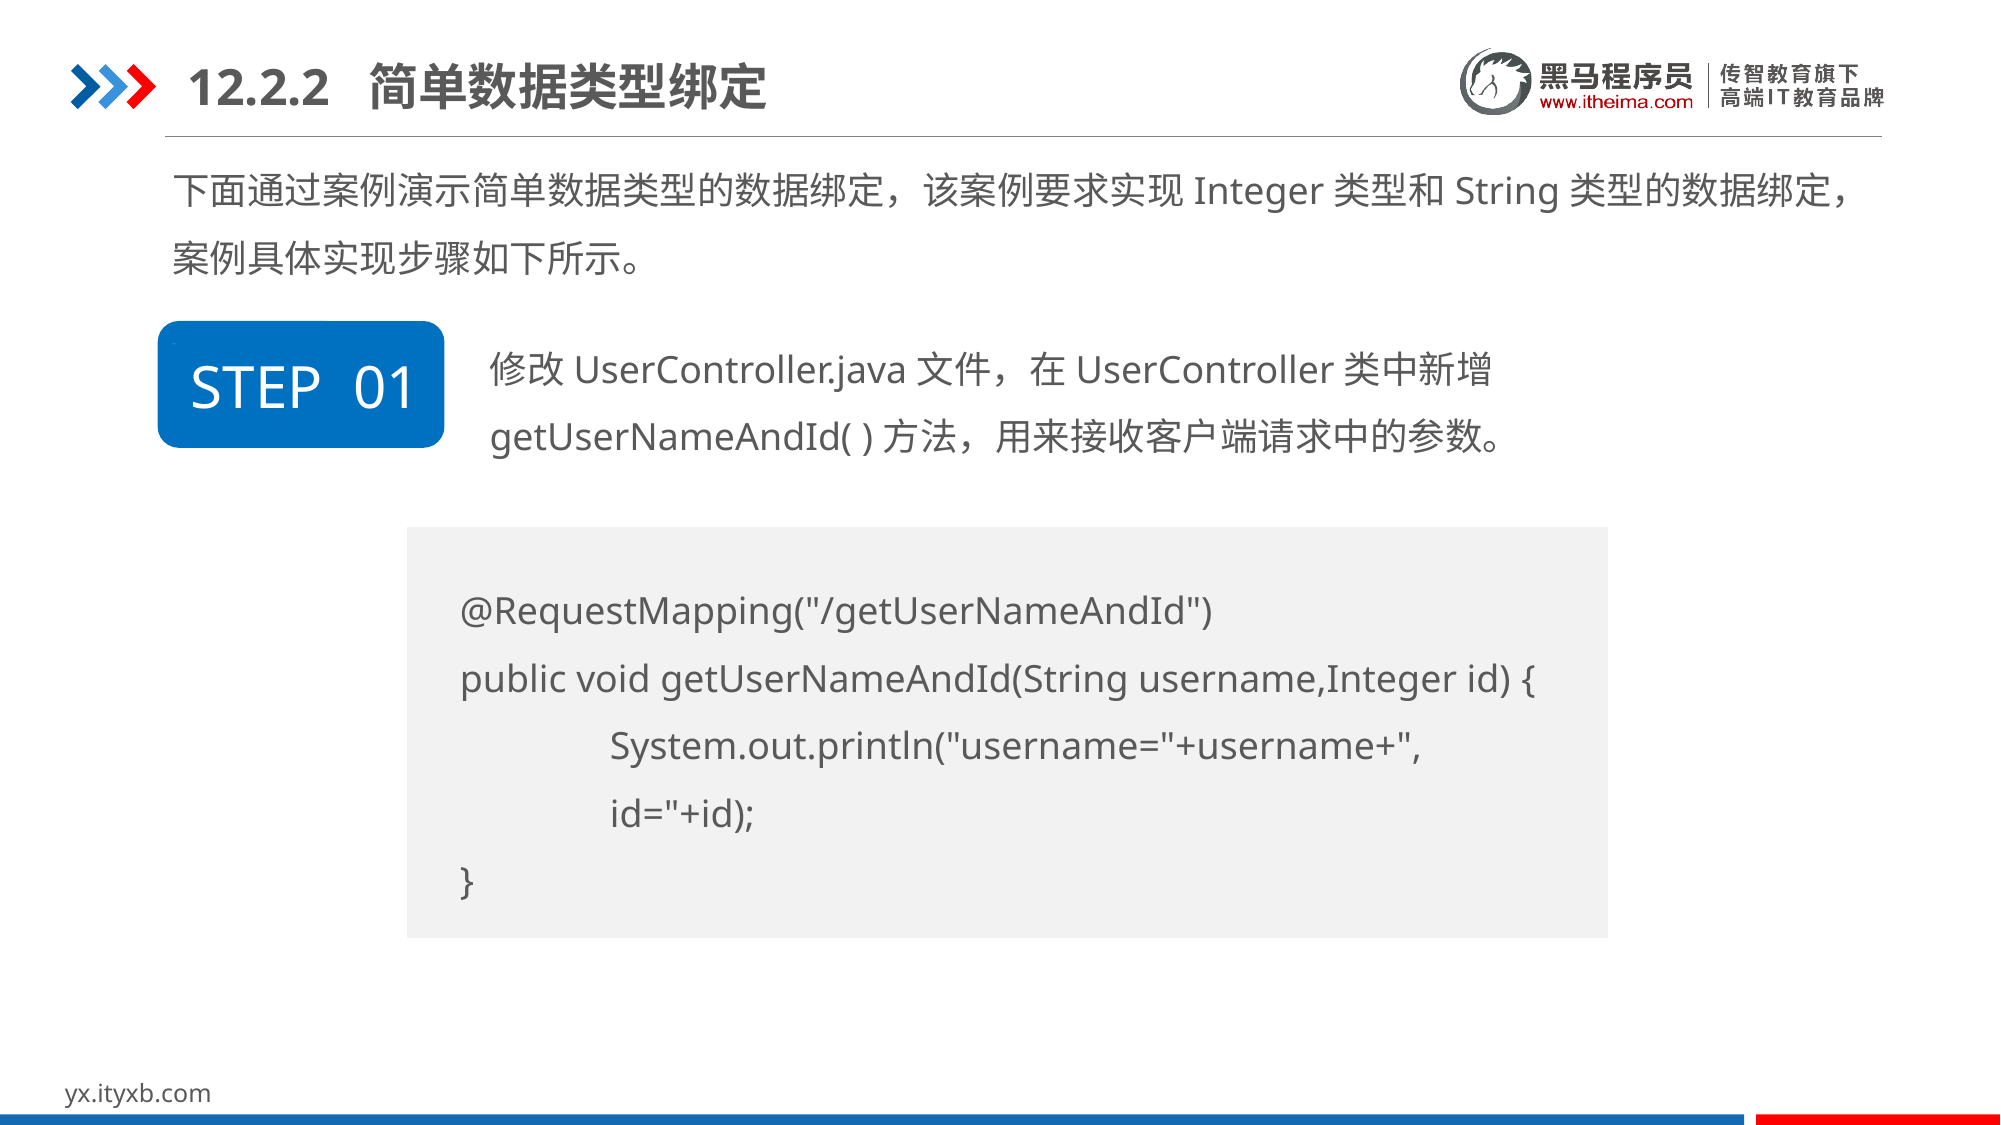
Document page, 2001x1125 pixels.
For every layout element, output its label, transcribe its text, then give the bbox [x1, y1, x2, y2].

text_box [156, 319, 446, 449]
text_box STEP 01 [172, 343, 439, 428]
text_box 12.2.2 简单数据类型绑定 [187, 43, 855, 127]
text_box 修改UserController.java文件，在UserController类中新增getUserNameAndId( )方法，用来接收客户端请求中的参数。 [474, 315, 1862, 466]
picture [407, 527, 1611, 939]
text_box 下面通过案例演示简单数据类型的数据绑定，该案例要求实现Integer类型和String类型的数据绑定，案例具体实现步骤如下所示。 [157, 137, 1862, 288]
picture [1460, 48, 1887, 115]
